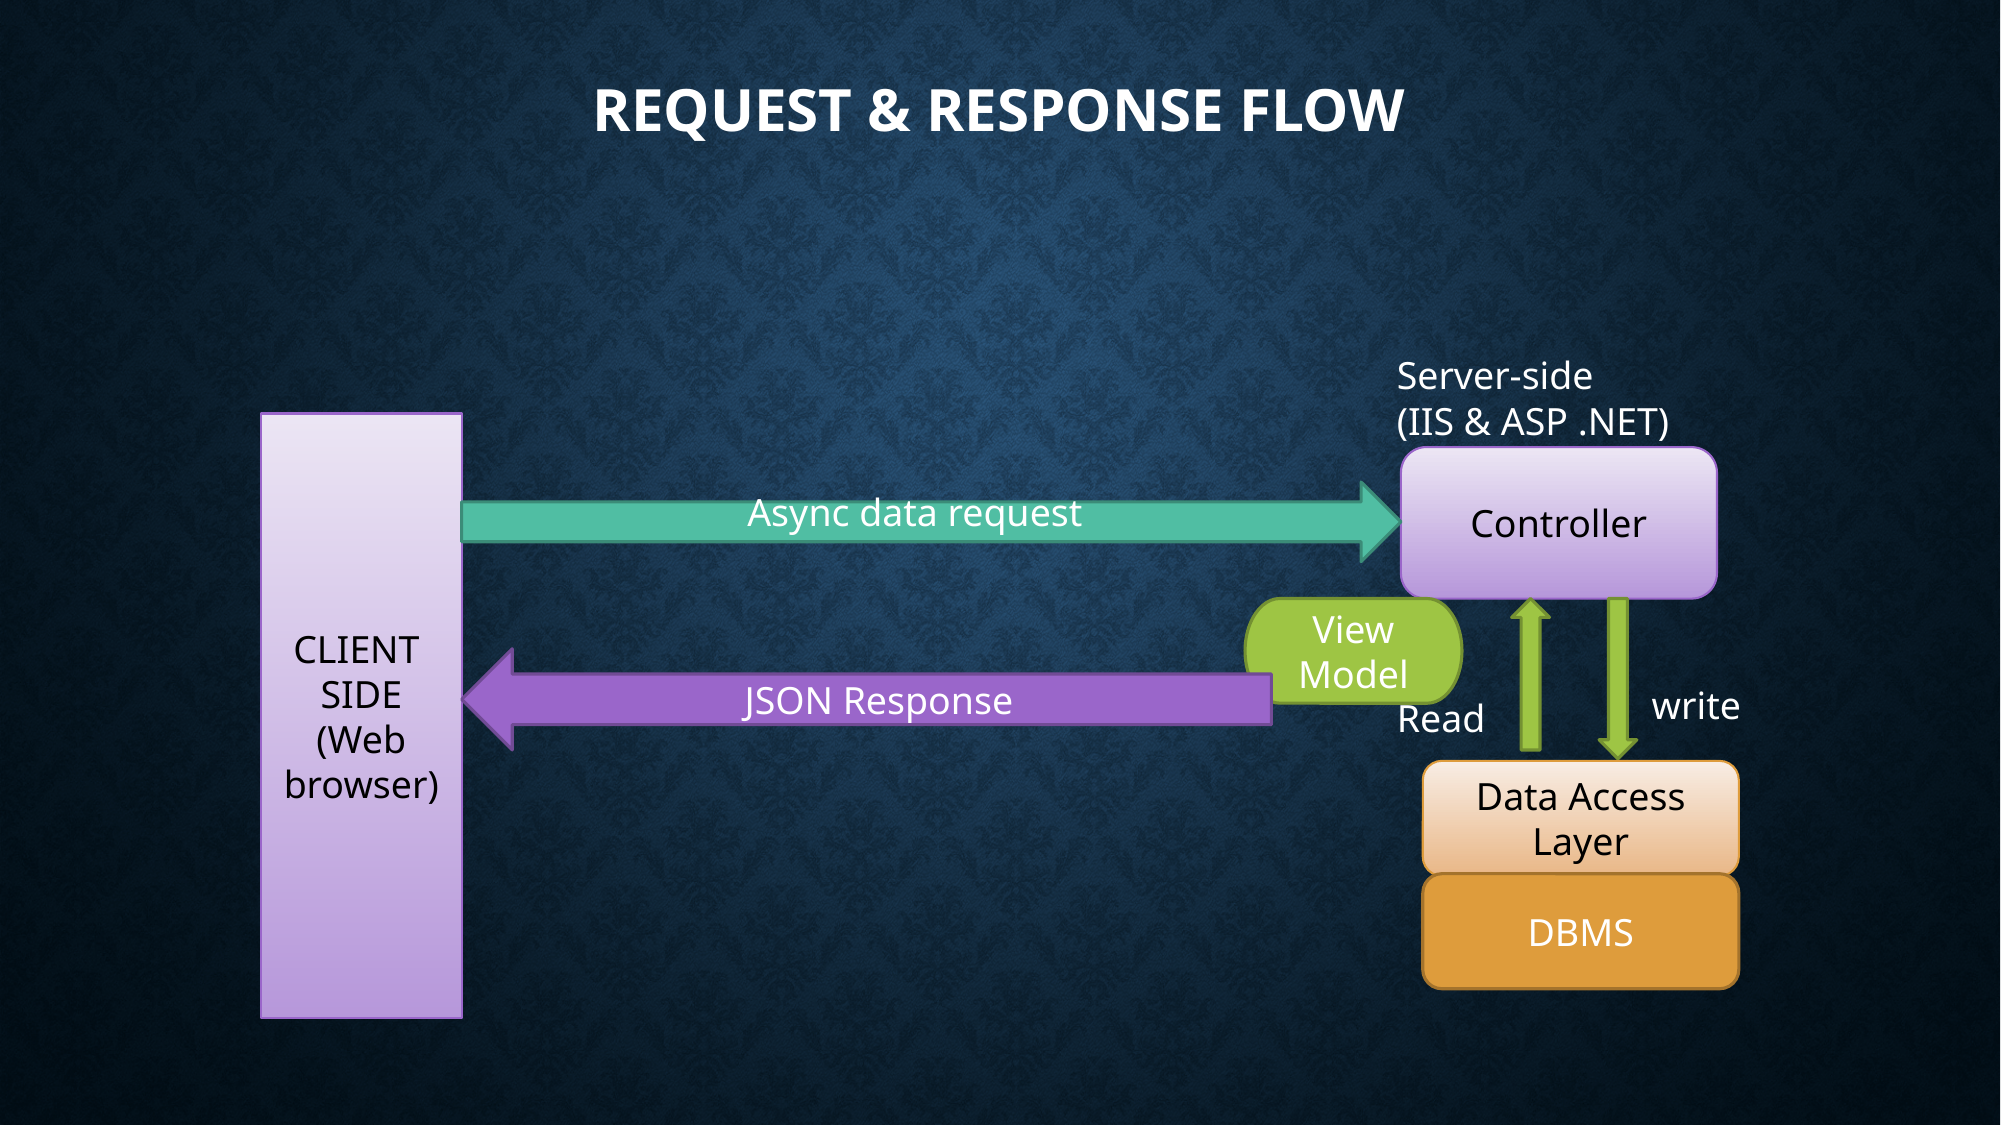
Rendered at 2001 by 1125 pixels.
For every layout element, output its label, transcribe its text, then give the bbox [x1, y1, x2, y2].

text_box write [1636, 674, 1774, 734]
text_box [1519, 748, 1542, 752]
text_box CLIENT SIDE (Web browser) [260, 412, 463, 1019]
text_box [1597, 596, 1639, 760]
text_box [1510, 597, 1551, 687]
text_box Data Access Layer [1421, 759, 1740, 874]
text_box JSON Response [460, 647, 1273, 752]
text_box View Model [1243, 596, 1464, 705]
title Request & responSe flow [149, 26, 1849, 200]
text_box [460, 480, 1403, 564]
text_box Controller [1399, 450, 1719, 600]
text_box Server-side (IIS & ASP .NET) [1382, 345, 1739, 450]
text_box DBMS [1421, 872, 1741, 991]
text_box Async data request [732, 482, 1199, 542]
text_box Read [1382, 687, 1550, 748]
